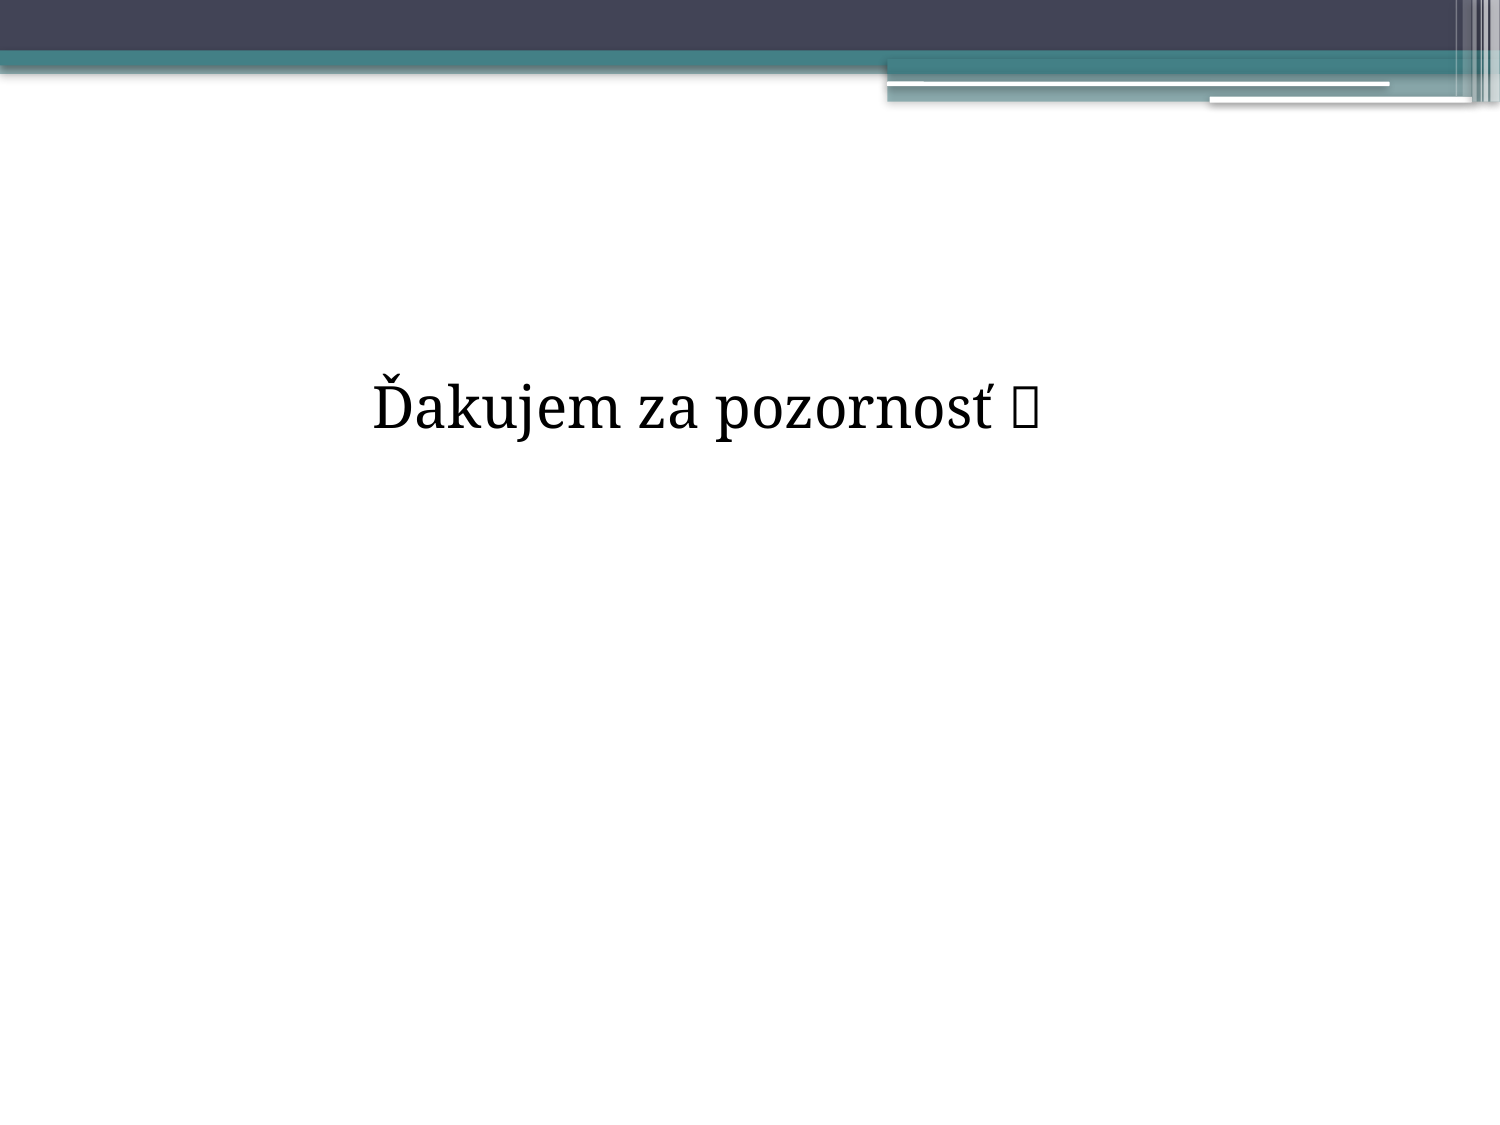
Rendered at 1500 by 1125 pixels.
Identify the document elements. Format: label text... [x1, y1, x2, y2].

list Ďakujem za pozornosť  [339, 363, 1219, 1079]
